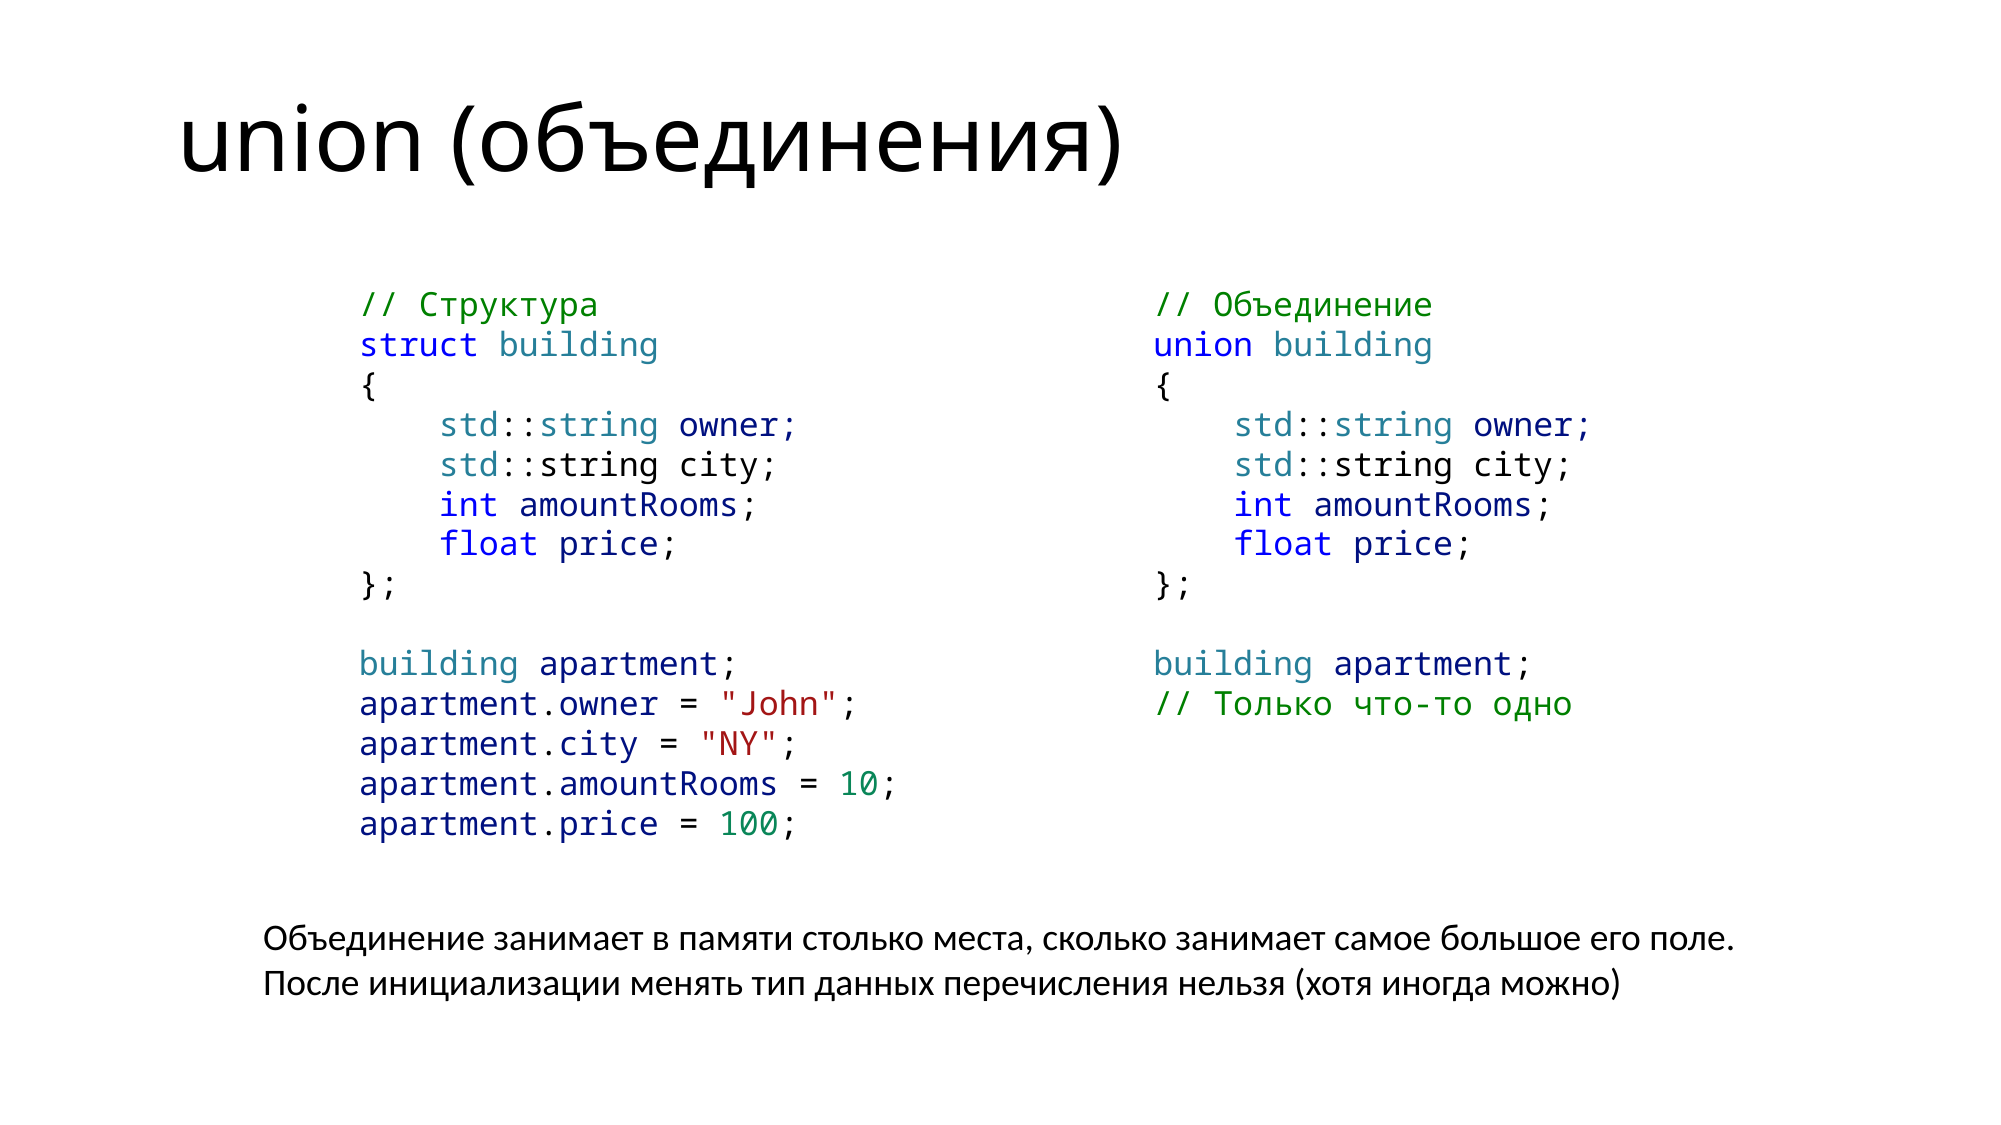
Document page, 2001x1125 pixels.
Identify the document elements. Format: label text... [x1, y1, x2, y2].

text_box Объединение занимает в памяти столько места, сколько занимает самое большое его поле. После инициализации менять тип данных перечисления нельзя (хотя иногда можно) [248, 905, 1752, 1011]
text_box union (объединения) [162, 84, 1888, 303]
text_box // Структура struct building { std::string owner; std::string city; int amountRooms; float price; }; building apartment; apartment.owner = "John"; apartment.city = "NY"; apartment.amountRooms = 10; apartment.price = 100; [344, 275, 1047, 890]
text_box // Объединение union building { std::string owner; std::string city; int amountRooms; float price; }; building apartment; // Только что-то одно [1138, 275, 1865, 730]
text_box [137, 59, 1863, 278]
